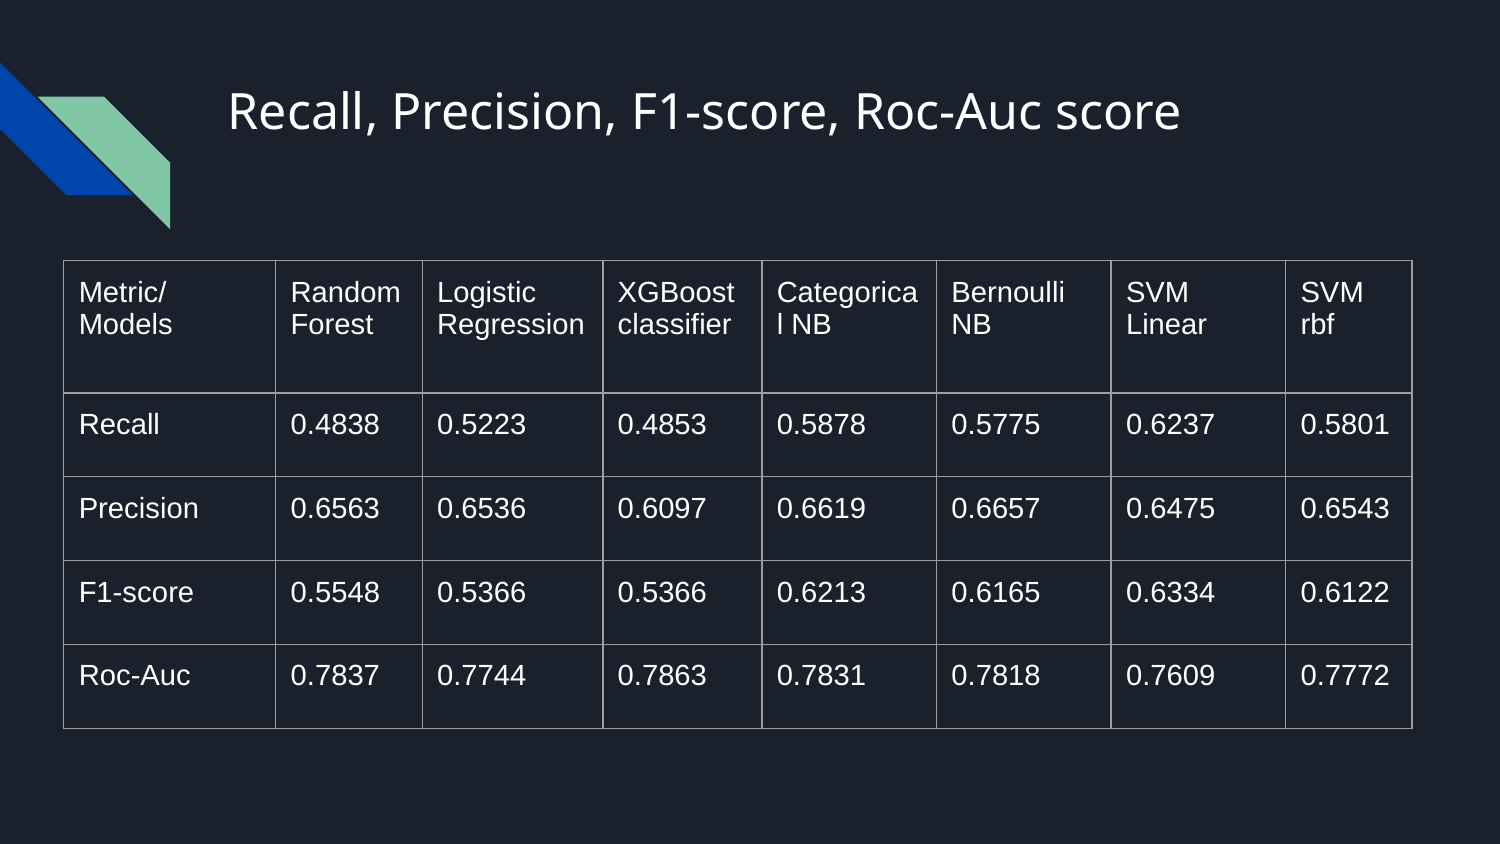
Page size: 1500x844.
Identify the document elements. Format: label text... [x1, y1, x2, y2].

table_cell 0.7863 [604, 645, 761, 728]
table_header XGBoost classifier [604, 261, 761, 392]
table_cell 0.5223 [423, 394, 602, 476]
table_cell 0.5548 [276, 561, 422, 644]
table_header Bernoulli NB [937, 261, 1110, 392]
table_cell 0.6097 [604, 477, 761, 560]
table_header Logistic Regression [423, 261, 602, 392]
table_cell 0.6543 [1286, 477, 1411, 560]
table_cell Roc-Auc [64, 645, 275, 728]
table_header Metric/Models [64, 261, 275, 392]
table_cell 0.6563 [276, 477, 422, 560]
table_cell 0.5775 [937, 394, 1110, 476]
title Recall, Precision, F1-score, Roc-Auc score [212, 64, 1368, 215]
table_cell 0.5878 [763, 394, 936, 476]
table_cell 0.7831 [763, 645, 936, 728]
table_cell 0.7818 [937, 645, 1110, 728]
table_cell 0.6657 [937, 477, 1110, 560]
table_cell 0.6237 [1112, 394, 1285, 476]
table_cell 0.5801 [1286, 394, 1411, 476]
table_cell 0.5366 [604, 561, 761, 644]
table_cell 0.6475 [1112, 477, 1285, 560]
table_cell 0.6165 [937, 561, 1110, 644]
table_cell 0.6122 [1286, 561, 1411, 644]
table_cell 0.6213 [763, 561, 936, 644]
table_cell 0.7772 [1286, 645, 1411, 728]
table_header Random Forest [276, 261, 422, 392]
table_cell 0.6334 [1112, 561, 1285, 644]
table_header SVM Linear [1112, 261, 1285, 392]
table_cell 0.6619 [763, 477, 936, 560]
table_cell 0.7609 [1112, 645, 1285, 728]
table_cell 0.5366 [423, 561, 602, 644]
table_cell F1-score [64, 561, 275, 644]
table_cell 0.6536 [423, 477, 602, 560]
table_cell Precision [64, 477, 275, 560]
table_cell 0.7744 [423, 645, 602, 728]
table_header Categorical NB [763, 261, 936, 392]
table_cell 0.7837 [276, 645, 422, 728]
table_cell Recall [64, 394, 275, 476]
table_cell 0.4853 [604, 394, 761, 476]
table_cell 0.4838 [276, 394, 422, 476]
table_header SVM rbf [1286, 261, 1411, 392]
